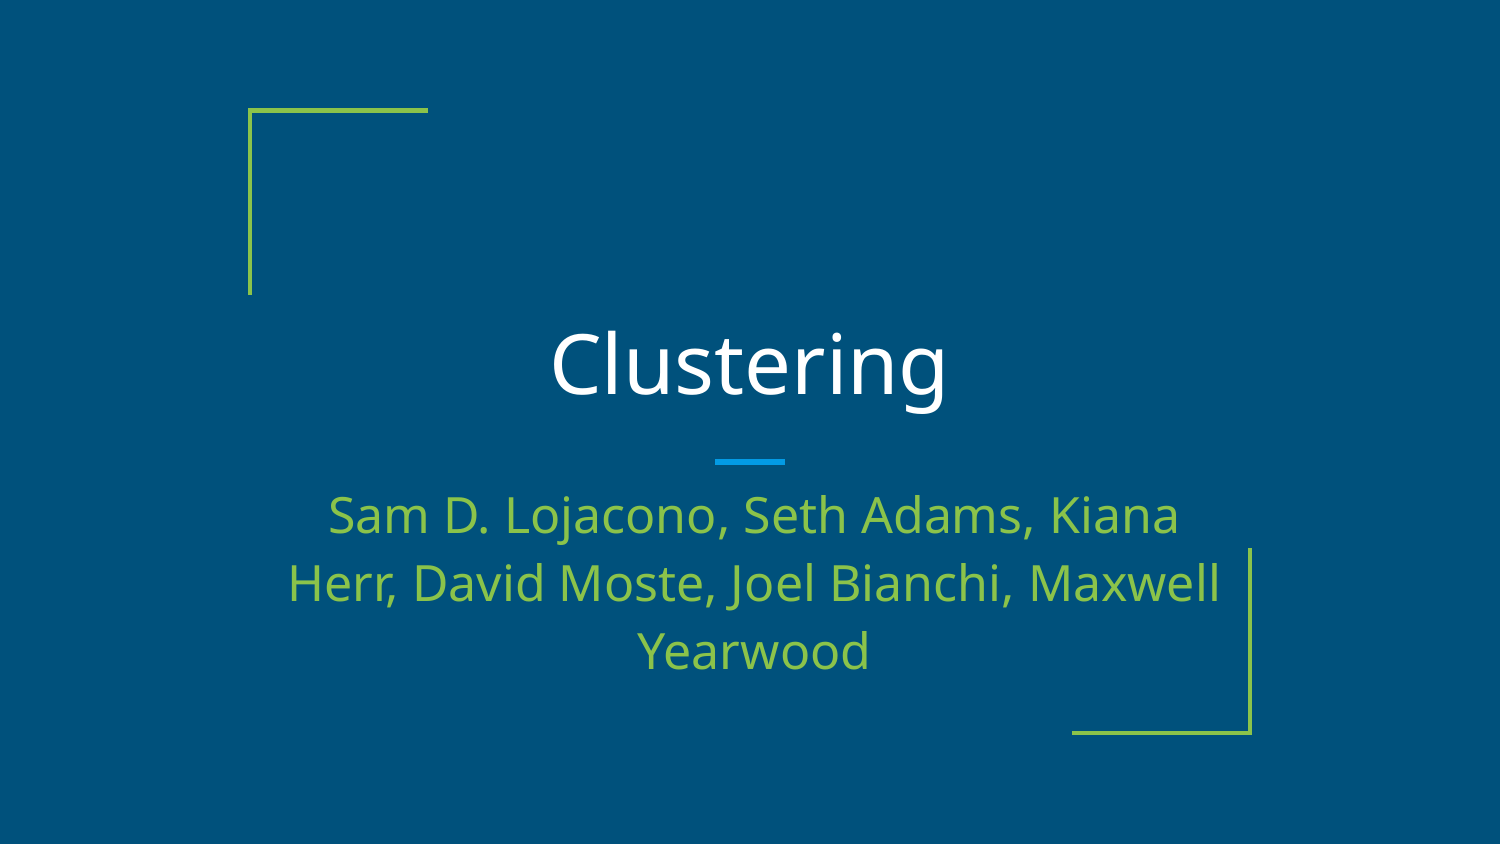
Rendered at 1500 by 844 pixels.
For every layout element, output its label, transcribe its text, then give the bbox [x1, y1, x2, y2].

subtitle Sam D. Lojacono, Seth Adams, Kiana Herr, David Moste, Joel Bianchi, Maxwell Yearwood [259, 464, 1250, 752]
title Clustering [275, 195, 1225, 435]
